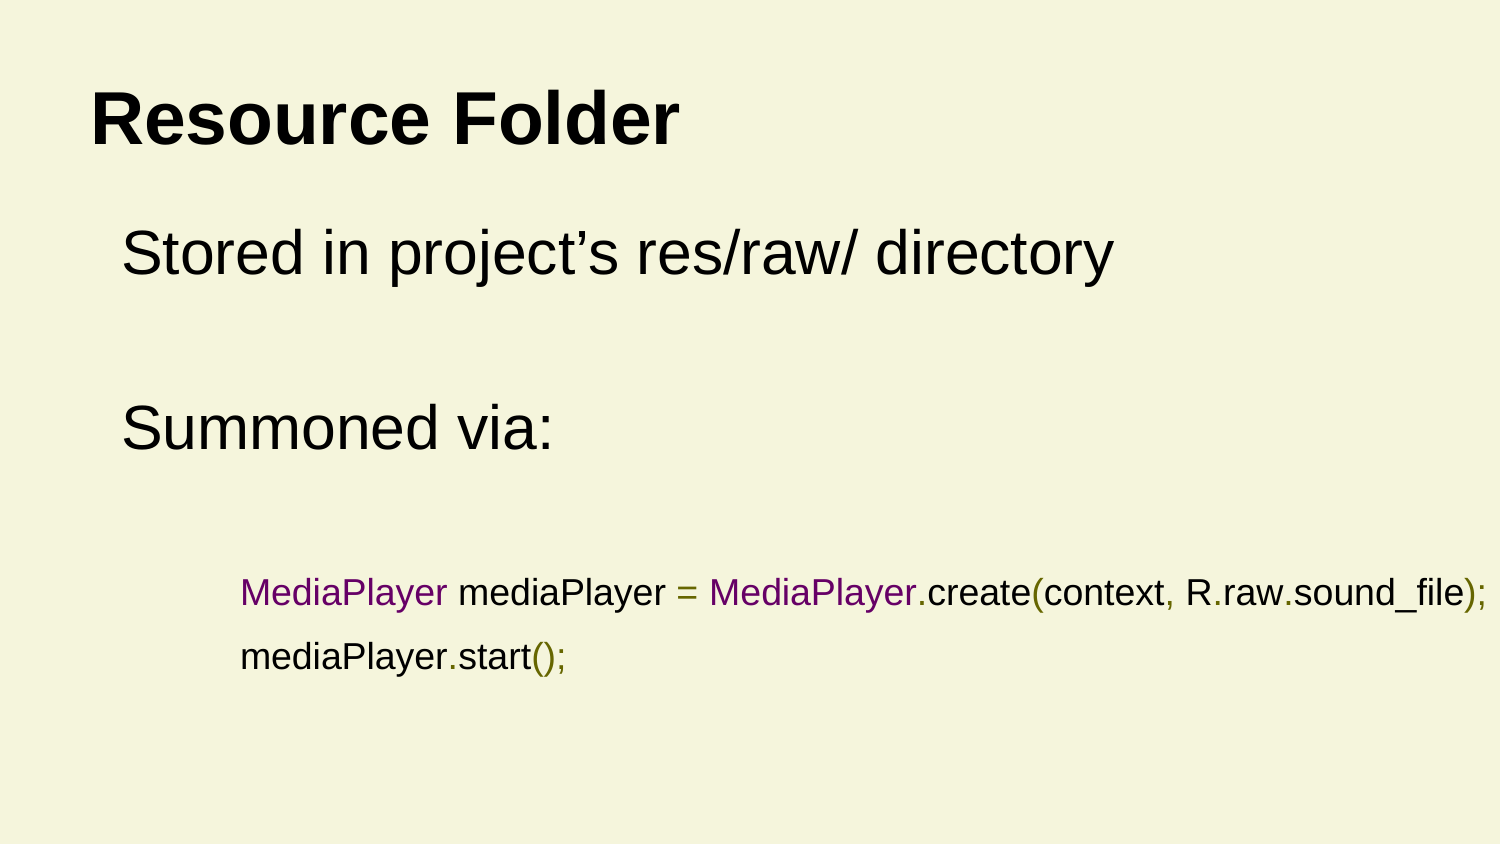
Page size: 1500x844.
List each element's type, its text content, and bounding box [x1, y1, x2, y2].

title Resource Folder [75, 33, 1425, 175]
list Stored in project’s res/raw/ directory Summoned via: MediaPlayer mediaPlayer = MediaPlayer.create(context, R.raw.sound_file); mediaPlayer.start(); [75, 196, 1500, 808]
